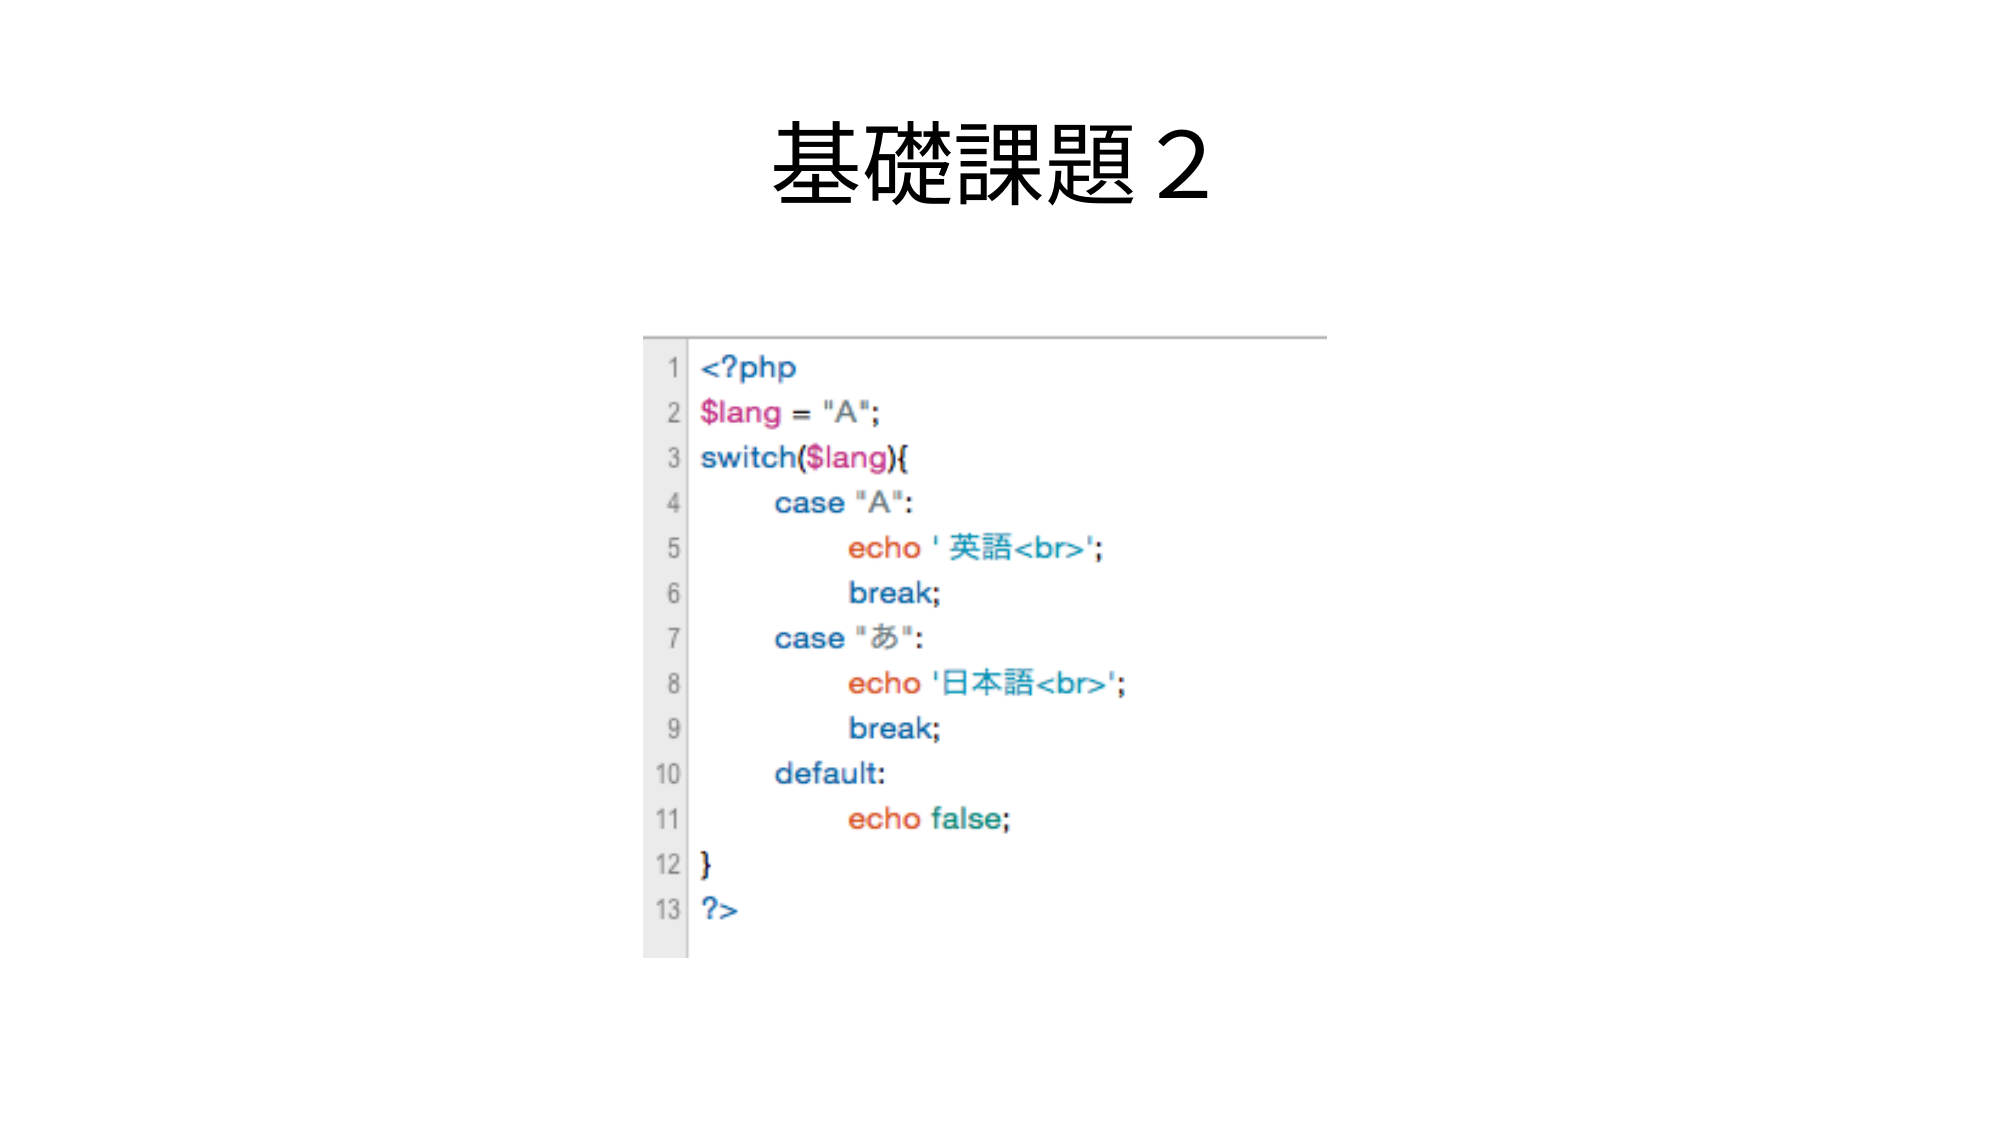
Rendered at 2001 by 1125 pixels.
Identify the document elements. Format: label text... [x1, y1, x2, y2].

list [643, 335, 1327, 958]
title 基礎課題２ [137, 59, 1863, 278]
